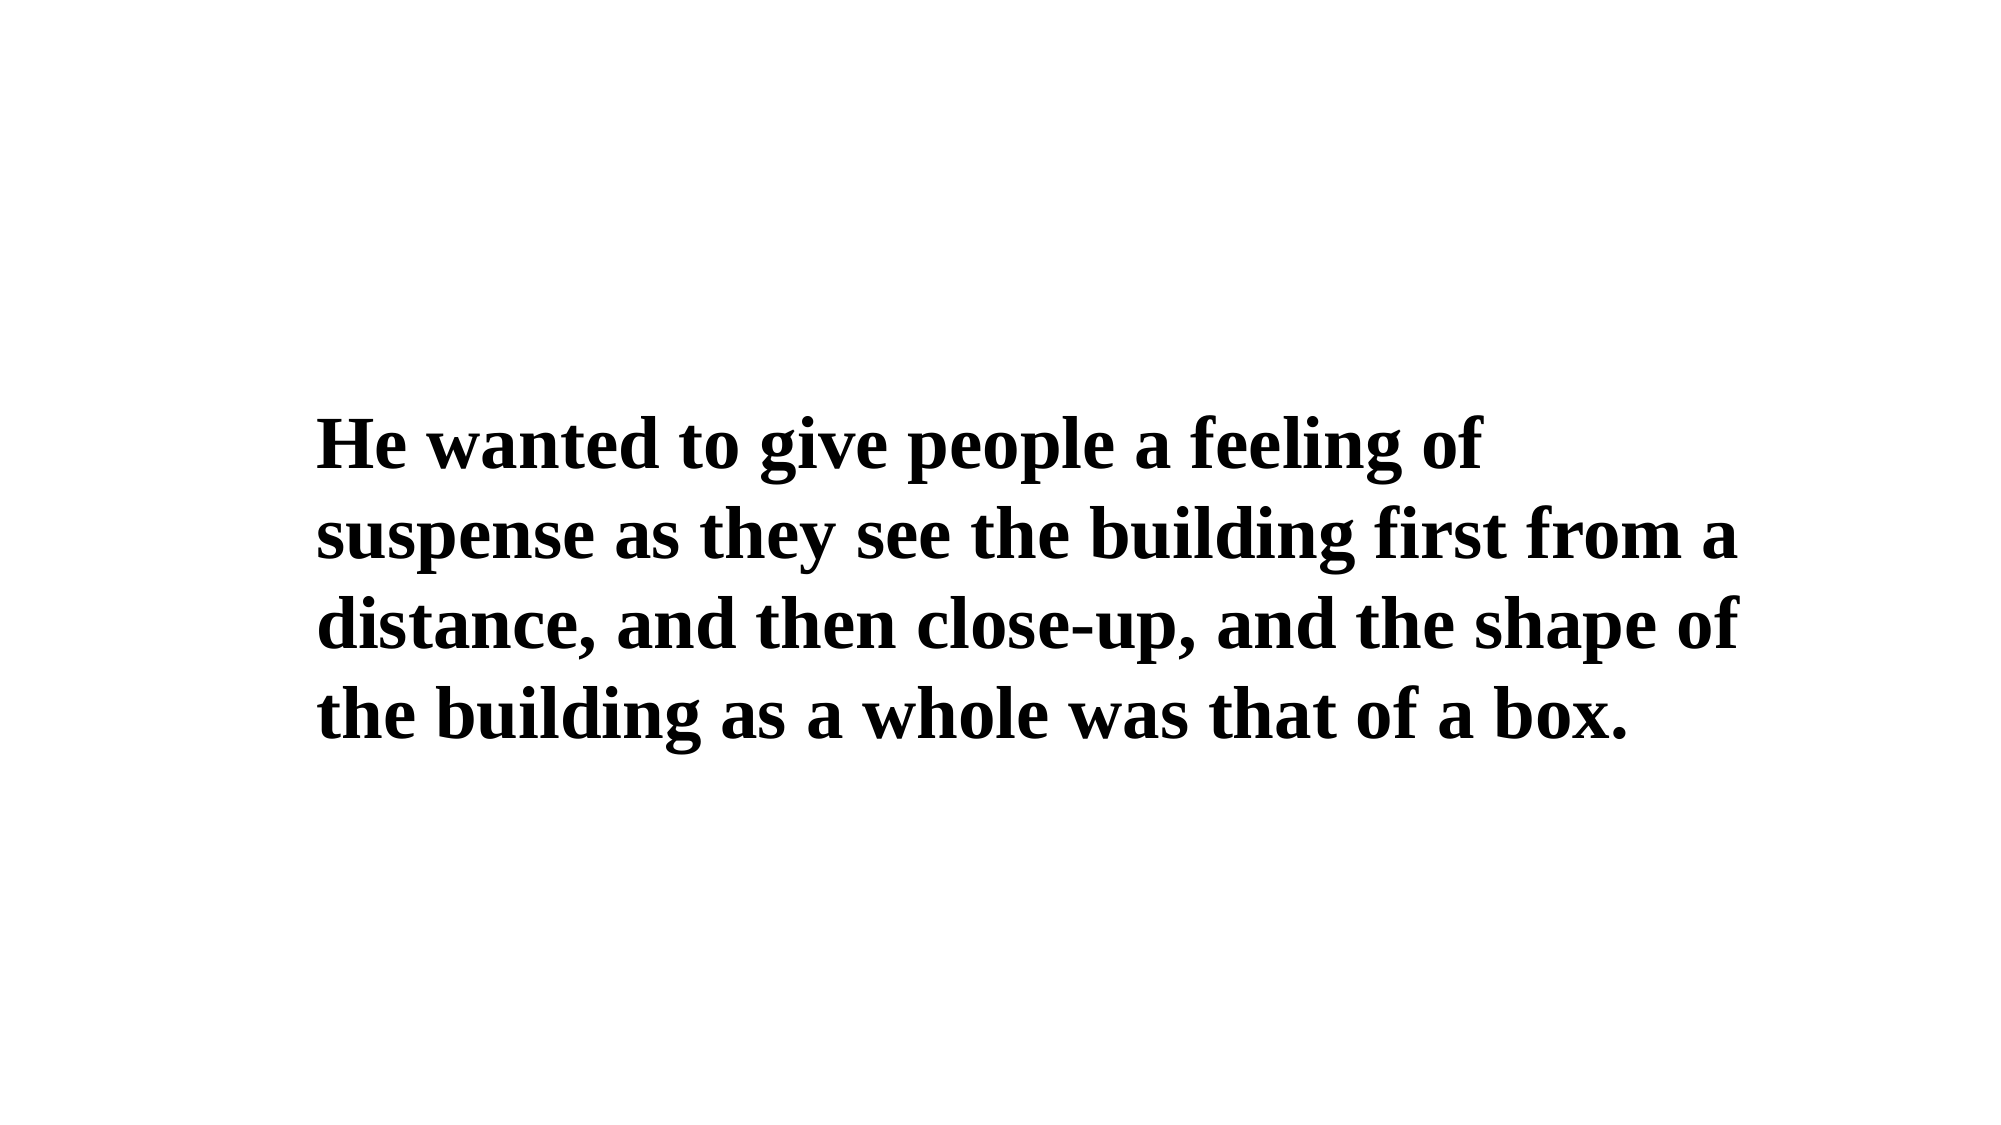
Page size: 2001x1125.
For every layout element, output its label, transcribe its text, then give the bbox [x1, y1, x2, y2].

text_box He wanted to give people a feeling of suspense as they see the building first from a distance, and then close-up, and the shape of the building as a whole was that of a box. [301, 386, 1765, 762]
